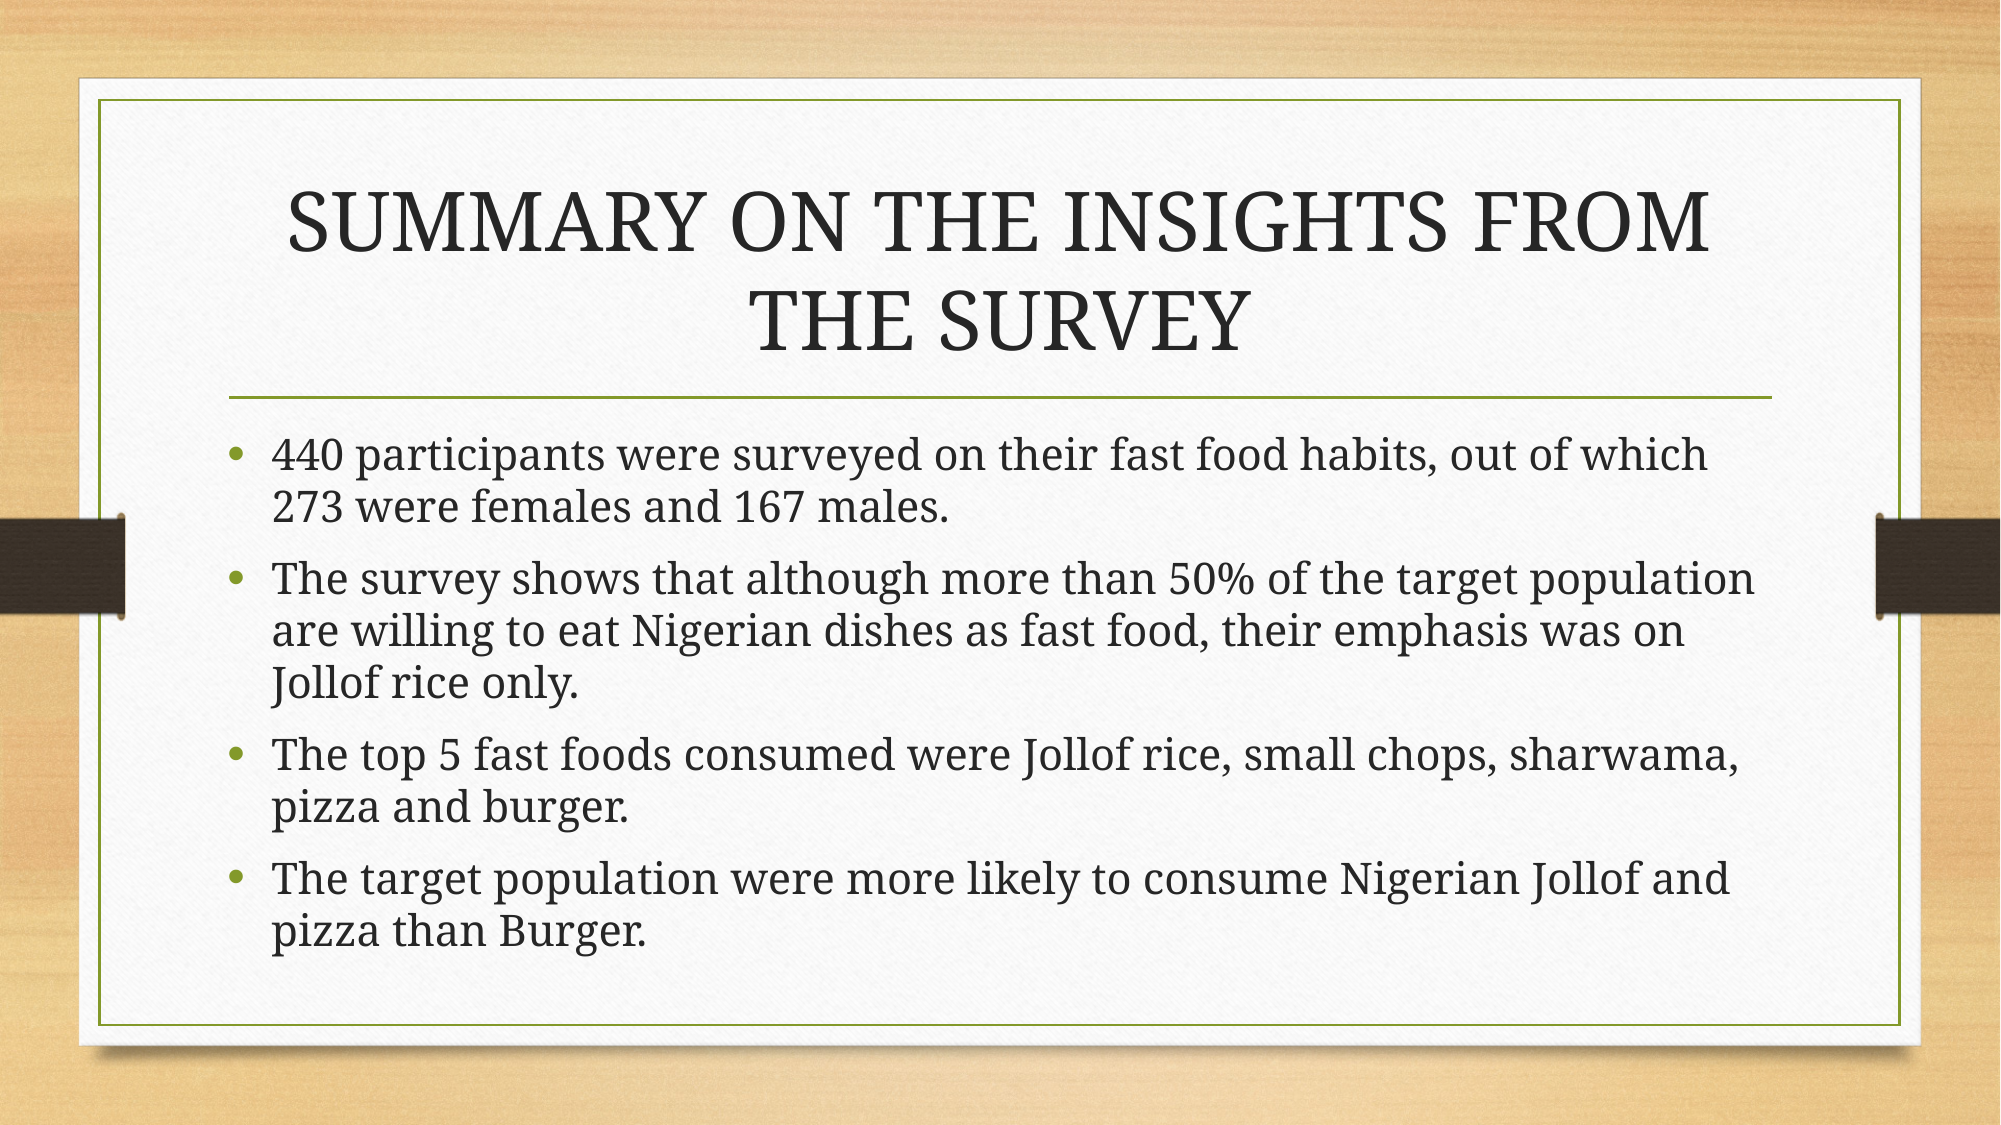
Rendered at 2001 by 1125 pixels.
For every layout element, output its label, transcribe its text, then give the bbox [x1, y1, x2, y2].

list 440 participants were surveyed on their fast food habits, out of which 273 were females and 167 males. The survey shows that although more than 50% of the target population are willing to eat Nigerian dishes as fast food, their emphasis was on Jollof rice only. The top 5 fast foods consumed were Jollof rice, small chops, sharwama, pizza and burger. The target population were more likely to consume Nigerian Jollof and pizza than Burger. [212, 419, 1788, 964]
title SUMMARY ON THE INSIGHTS FROM THE SURVEY [212, 161, 1788, 375]
picture [0, 0, 2001, 1125]
